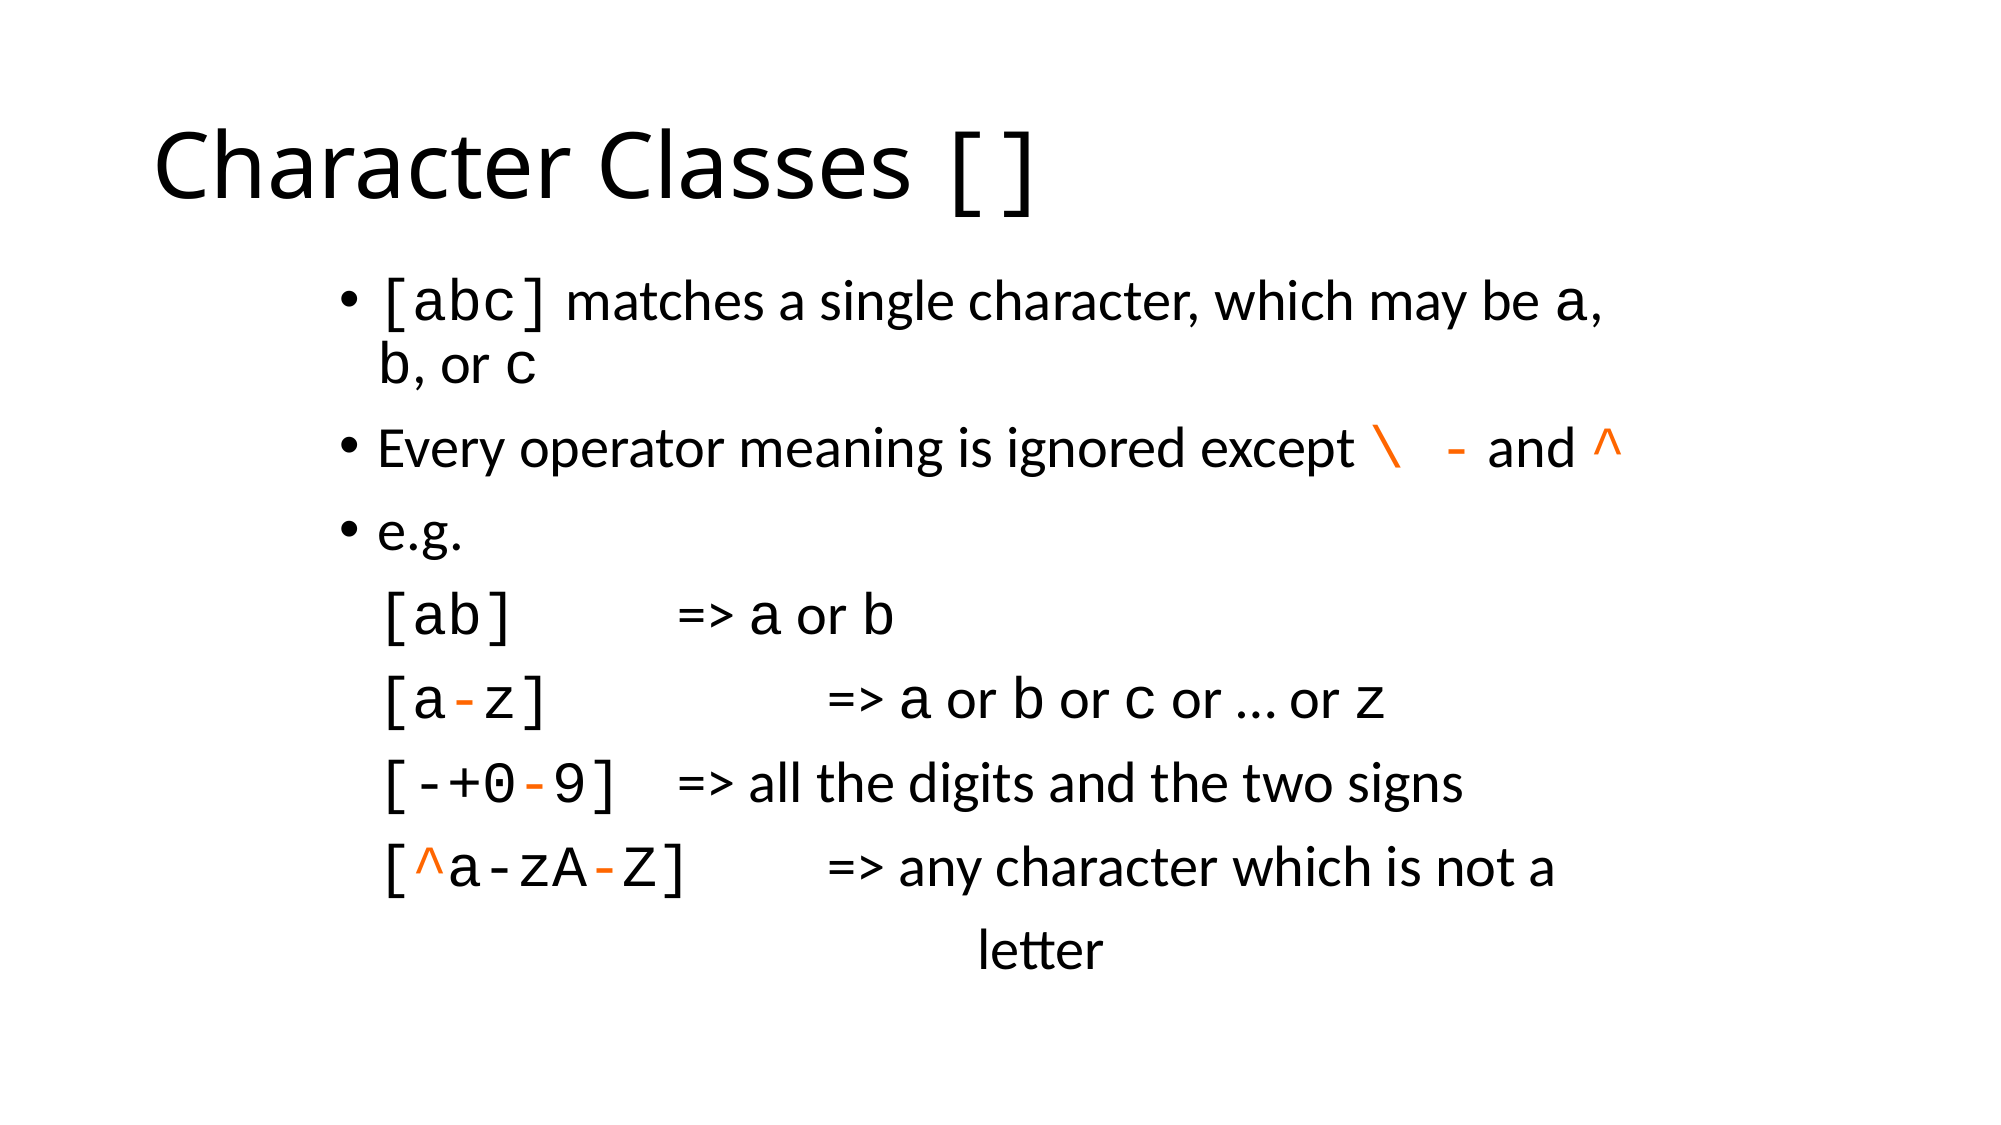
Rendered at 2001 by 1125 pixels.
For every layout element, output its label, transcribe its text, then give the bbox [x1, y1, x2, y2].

title Character Classes [] [137, 59, 1863, 278]
list [abc] matches a single character, which may be a, b, or c Every operator meaning is ignored except \ - and ^ e.g. [ab] => a or b [a-z] => a or b or c or … or z [-+0-9] => all the digits and the two signs [^a-zA-Z] => any character which is not a letter [324, 262, 1674, 1035]
